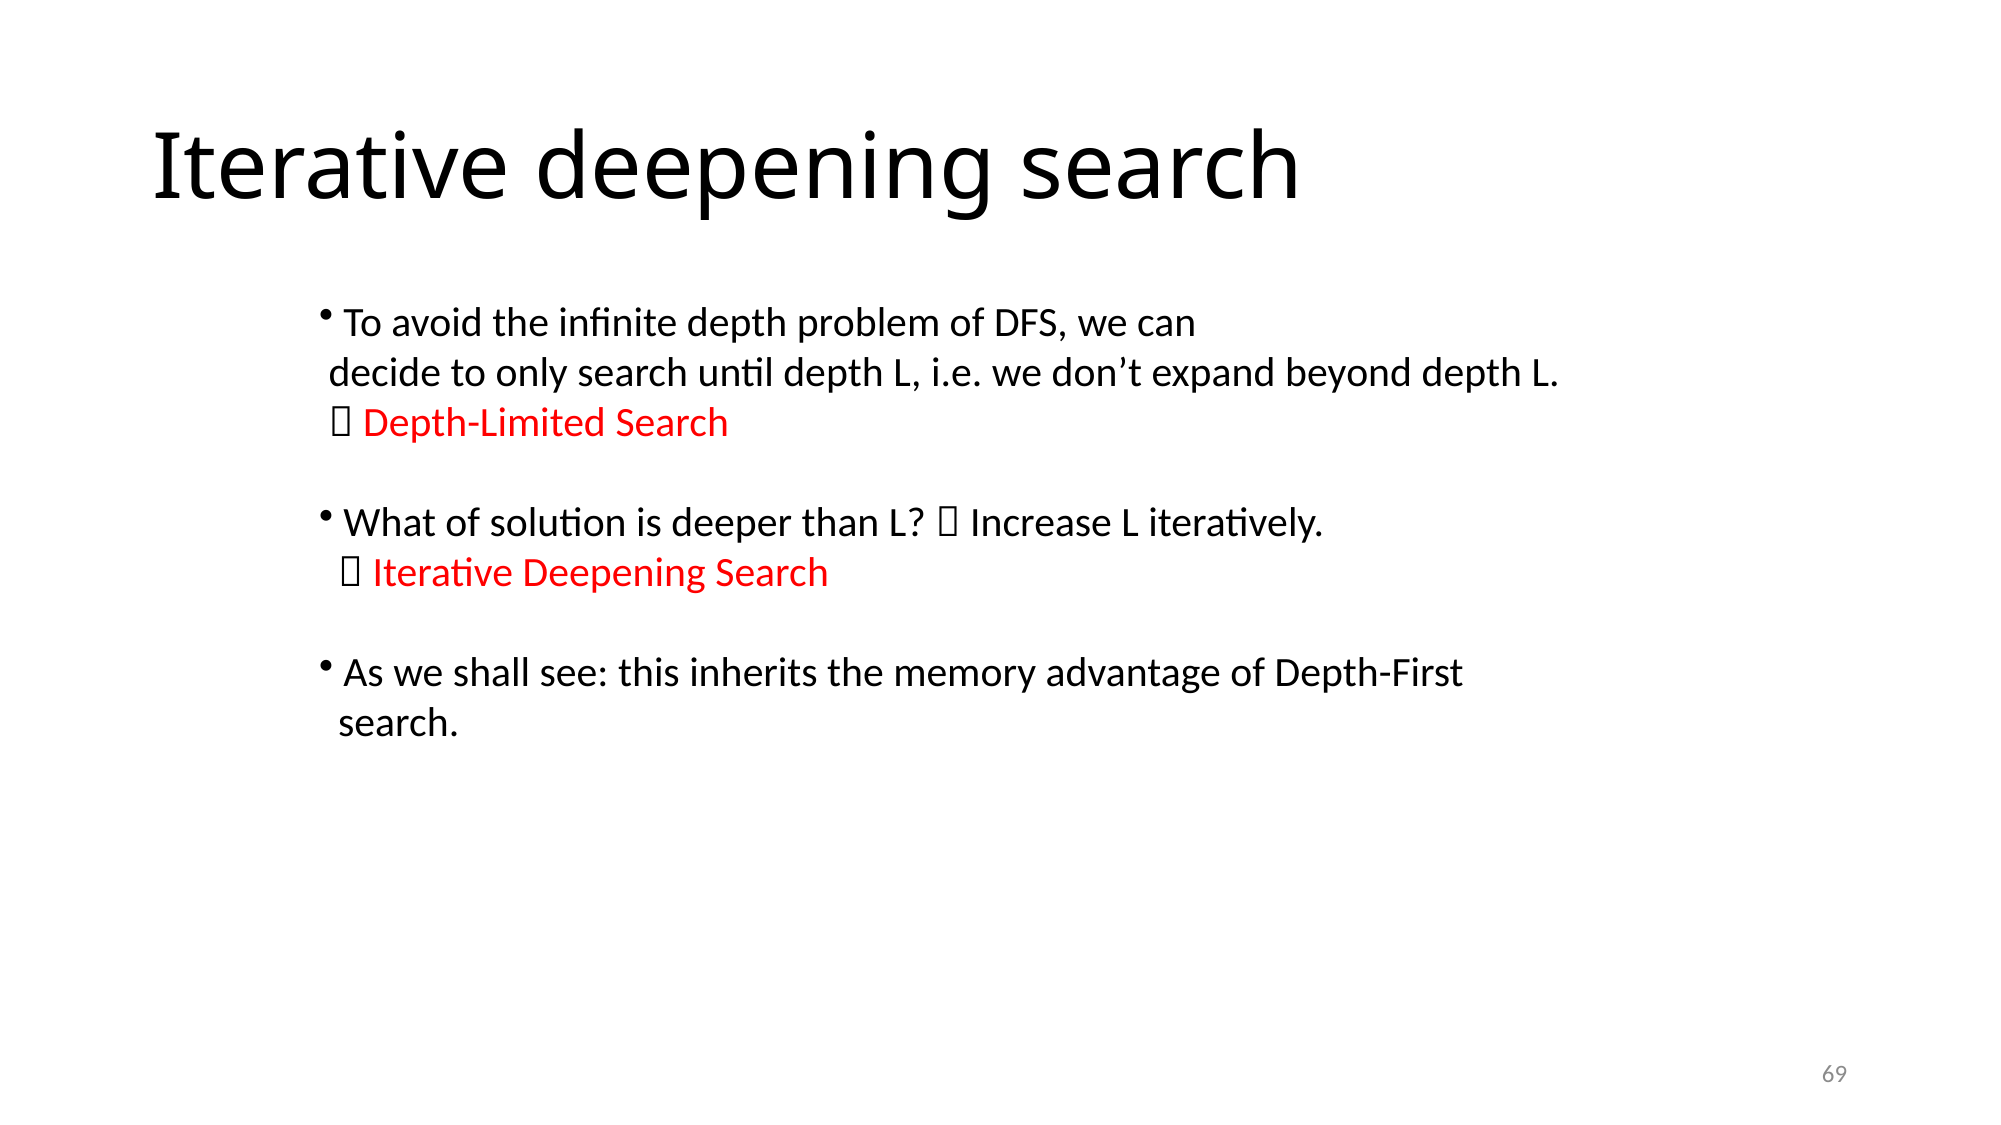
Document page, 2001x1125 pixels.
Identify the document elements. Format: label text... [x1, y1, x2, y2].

slide_number 69 [1412, 1042, 1863, 1103]
title Iterative deepening search [137, 59, 1863, 278]
text_box To avoid the infinite depth problem of DFS, we can decide to only search until depth L, i.e. we don’t expand beyond depth L.  Depth-Limited Search What of solution is deeper than L?  Increase L iteratively.  Iterative Deepening Search As we shall see: this inherits the memory advantage of Depth-First search. [304, 287, 1576, 753]
